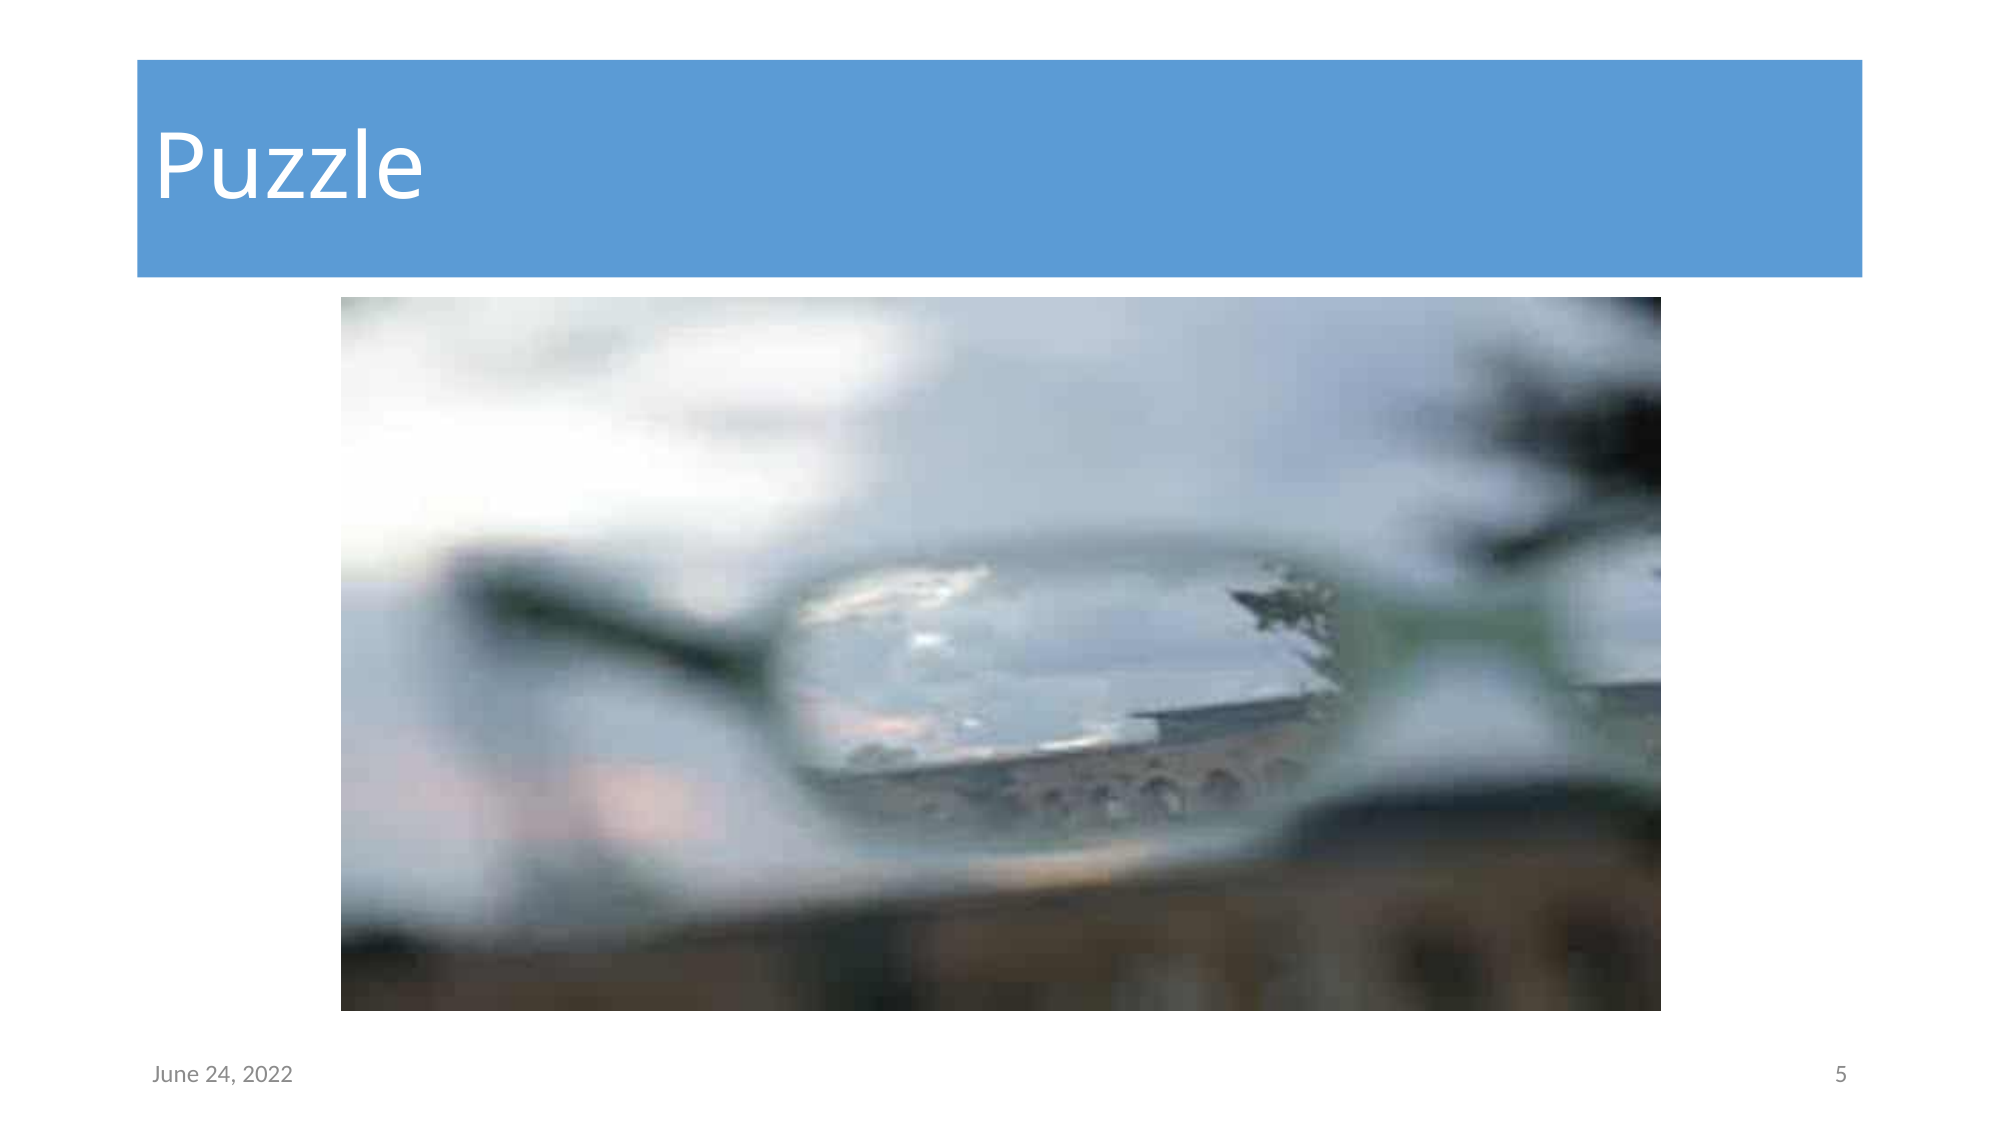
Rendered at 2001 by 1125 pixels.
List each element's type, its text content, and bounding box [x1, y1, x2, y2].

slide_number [137, 1042, 588, 1103]
picture [341, 297, 1661, 1011]
title Puzzle [137, 59, 1863, 278]
slide_number ‹#› [1412, 1042, 1863, 1103]
